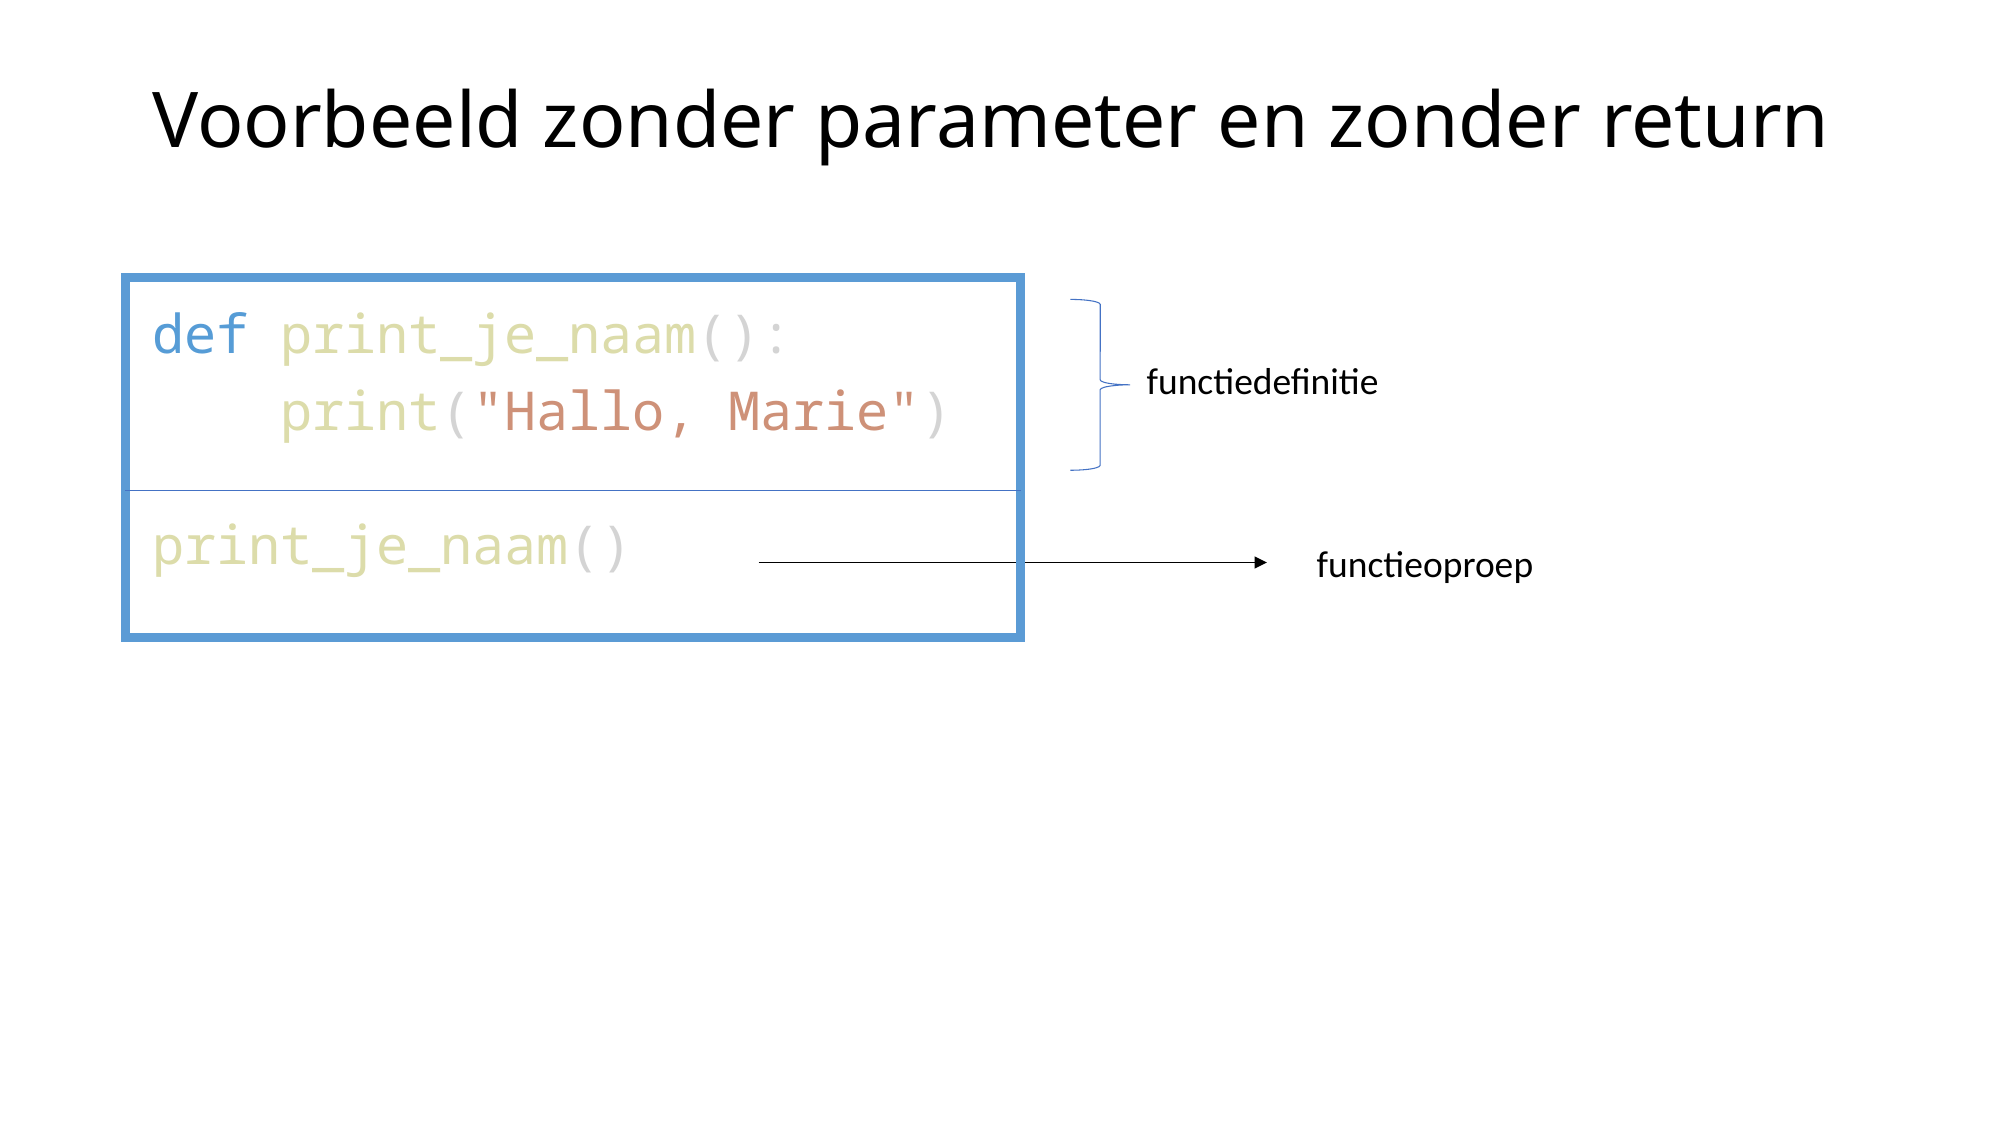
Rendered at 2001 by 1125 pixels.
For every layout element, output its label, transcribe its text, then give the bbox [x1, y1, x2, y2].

text_box functiedefinitie [1131, 349, 1394, 410]
text_box functieoproep [1301, 532, 1549, 592]
text_box [124, 276, 1022, 639]
title Voorbeeld zonder parameter en zonder return [137, 59, 1863, 278]
text_box [1070, 298, 1131, 471]
